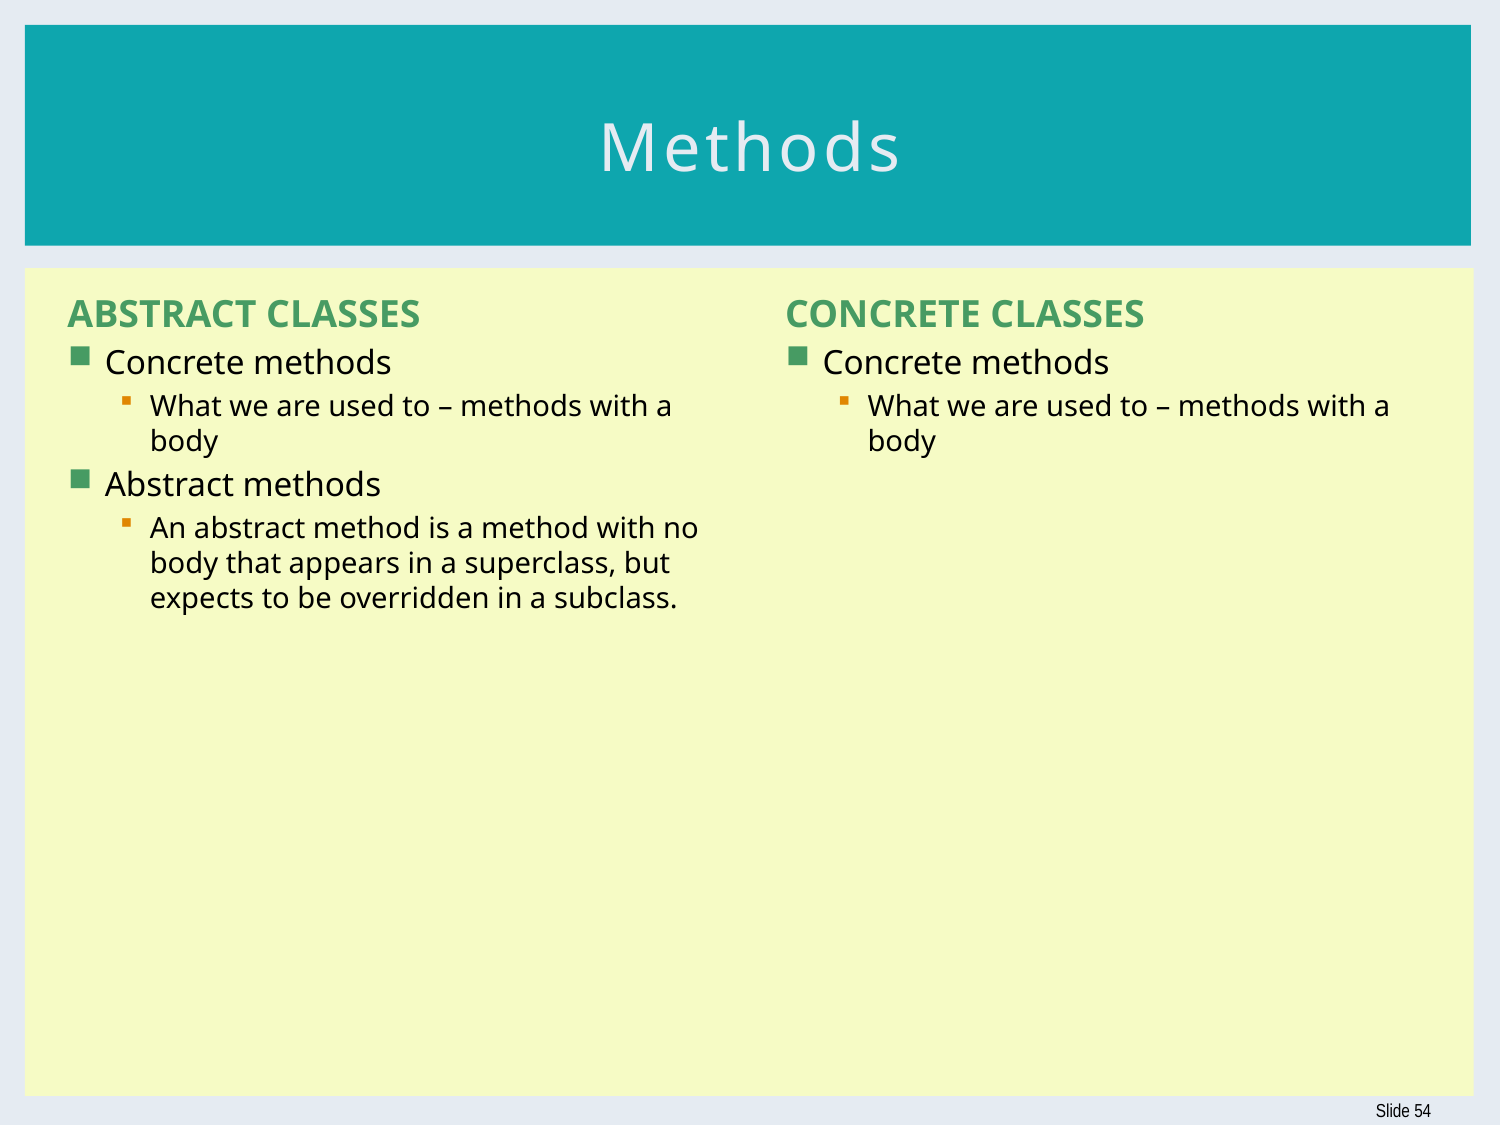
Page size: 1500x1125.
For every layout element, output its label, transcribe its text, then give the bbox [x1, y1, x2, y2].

list ABSTRACT CLASSES Concrete methods What we are used to – methods with a body Abstract methods An abstract method is a method with no body that appears in a superclass, but expects to be overridden in a subclass. [44, 281, 738, 1088]
list CONCRETE CLASSES Concrete methods What we are used to – methods with a body [762, 281, 1462, 1088]
title Methods [62, 58, 1438, 232]
